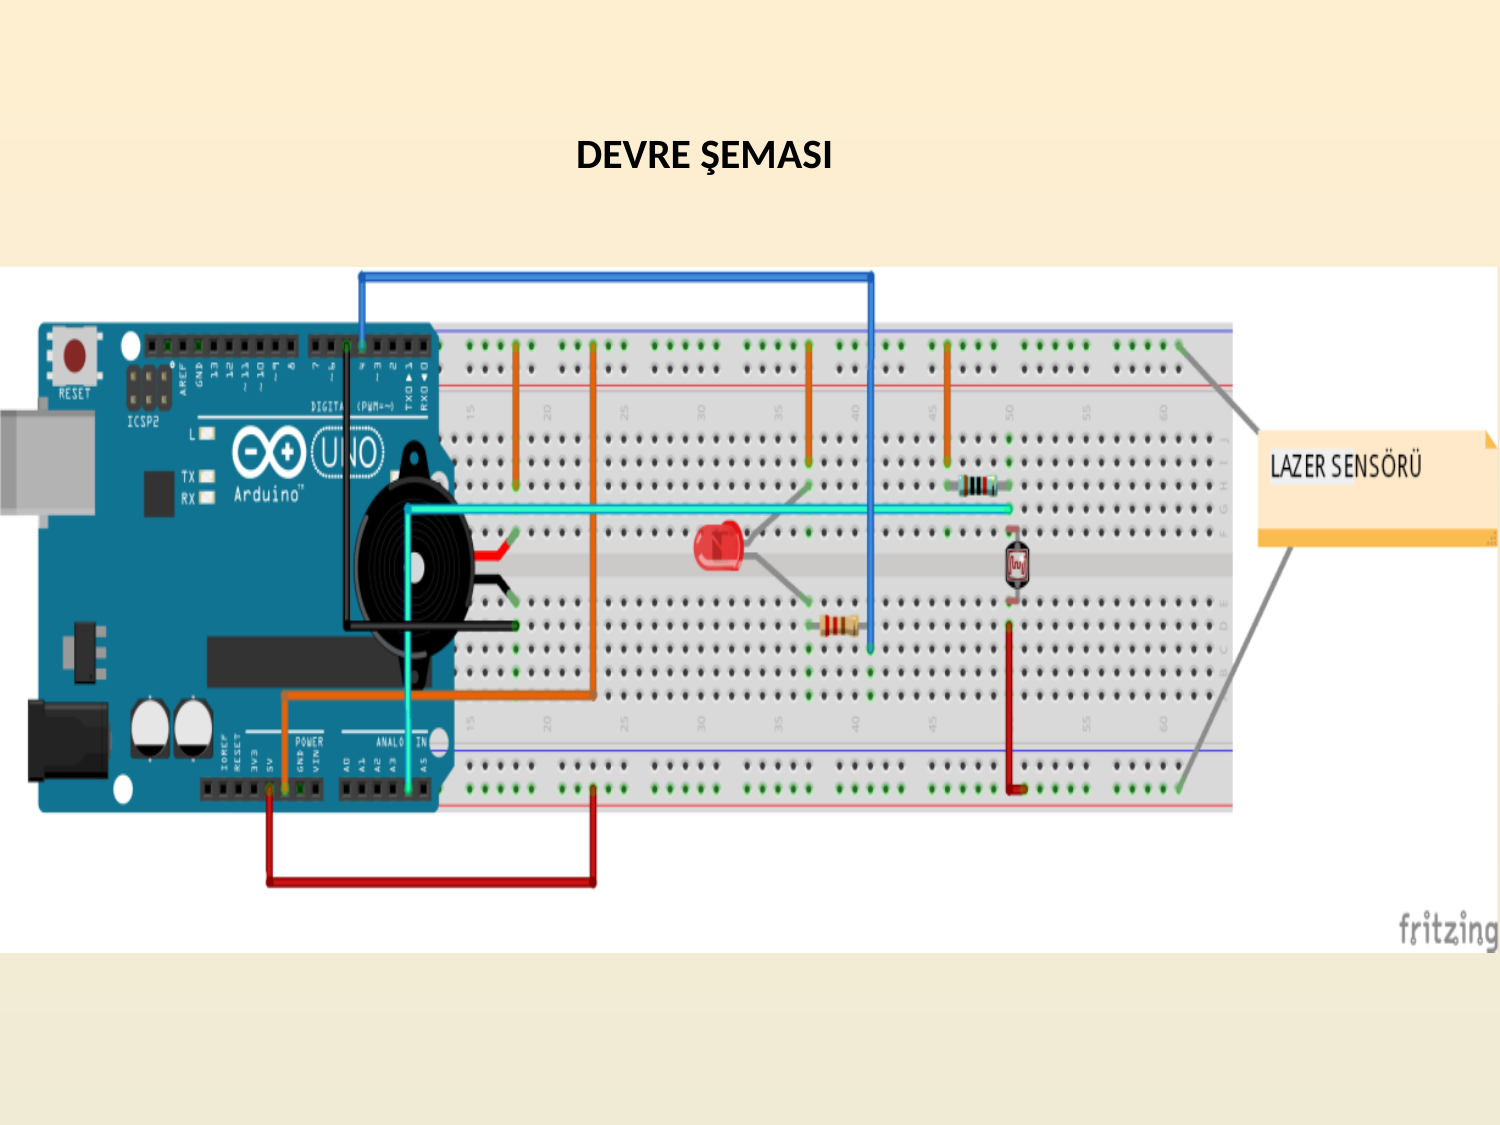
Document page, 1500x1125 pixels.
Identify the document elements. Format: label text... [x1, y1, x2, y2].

title DEVRE ŞEMASI [561, 113, 869, 185]
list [0, 266, 1500, 953]
